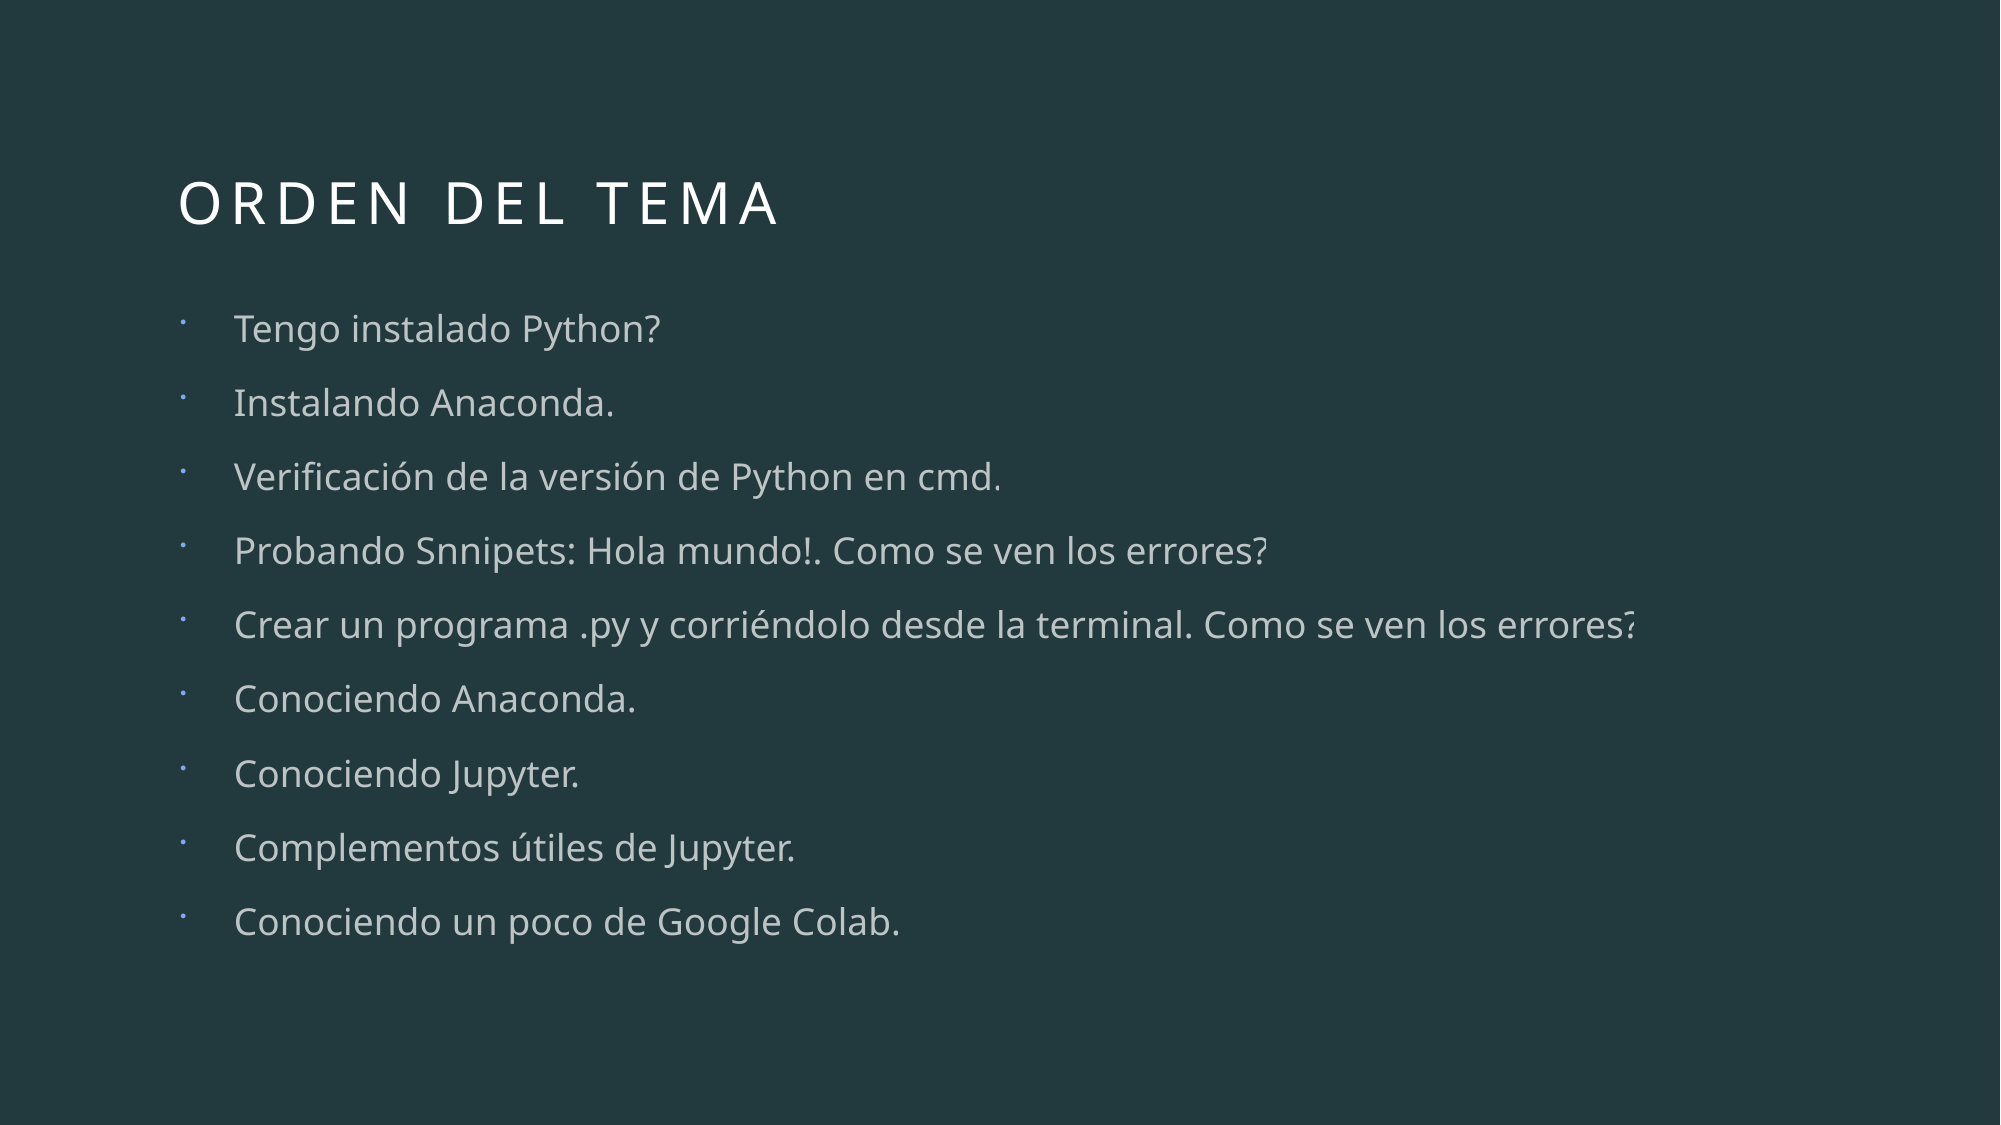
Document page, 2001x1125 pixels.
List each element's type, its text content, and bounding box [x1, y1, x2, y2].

title Orden del tema [177, 165, 1822, 274]
list Tengo instalado Python? Instalando Anaconda. Verificación de la versión de Python en cmd. Probando Snnipets: Hola mundo!. Como se ven los errores? Crear un programa .py y corriéndolo desde la terminal. Como se ven los errores? Conociendo Anaconda. Conociendo Jupyter. Complementos útiles de Jupyter. Conociendo un poco de Google Colab. [177, 293, 1822, 947]
